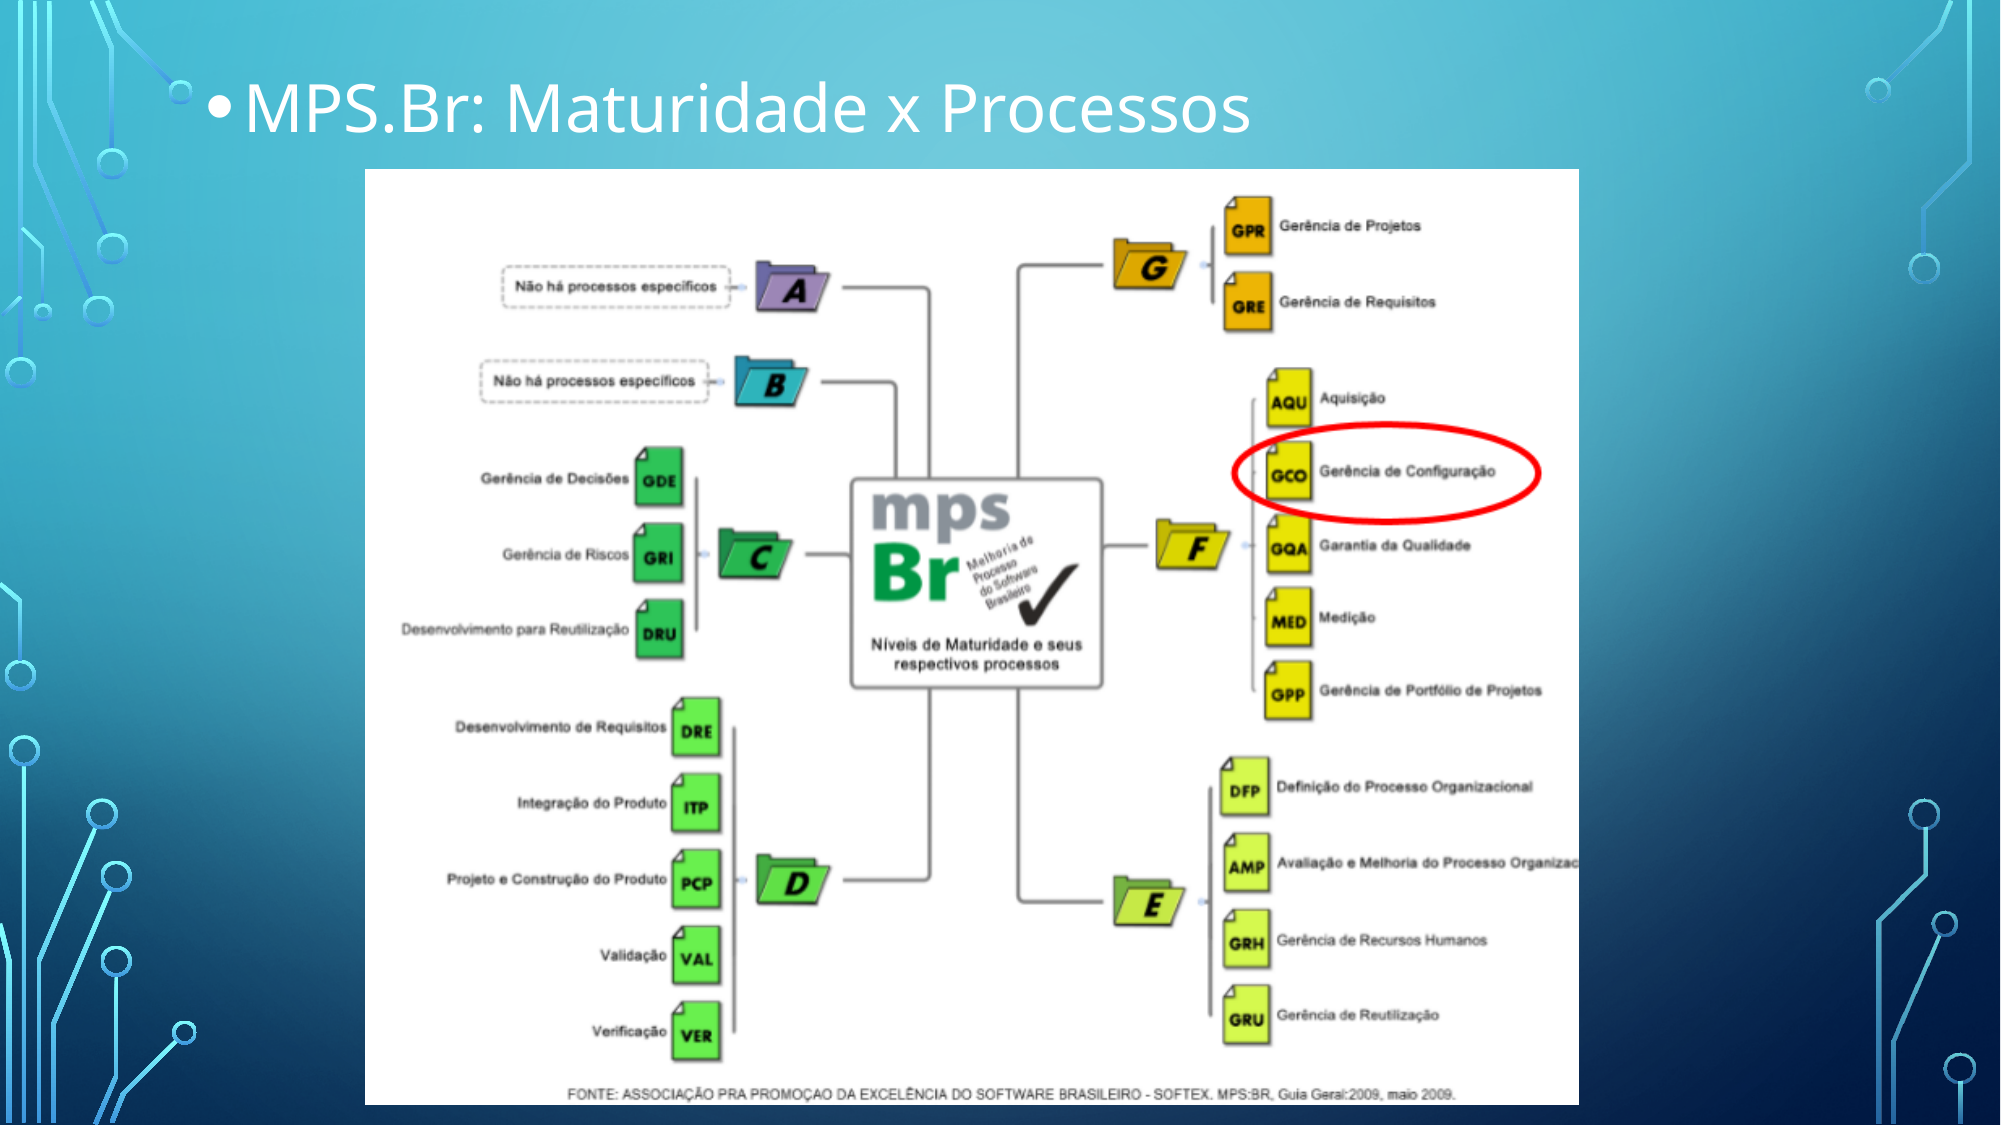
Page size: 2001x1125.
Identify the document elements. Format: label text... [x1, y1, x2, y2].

picture [364, 169, 1580, 1106]
list MPS.Br: Maturidade x Processos [190, 42, 1816, 624]
